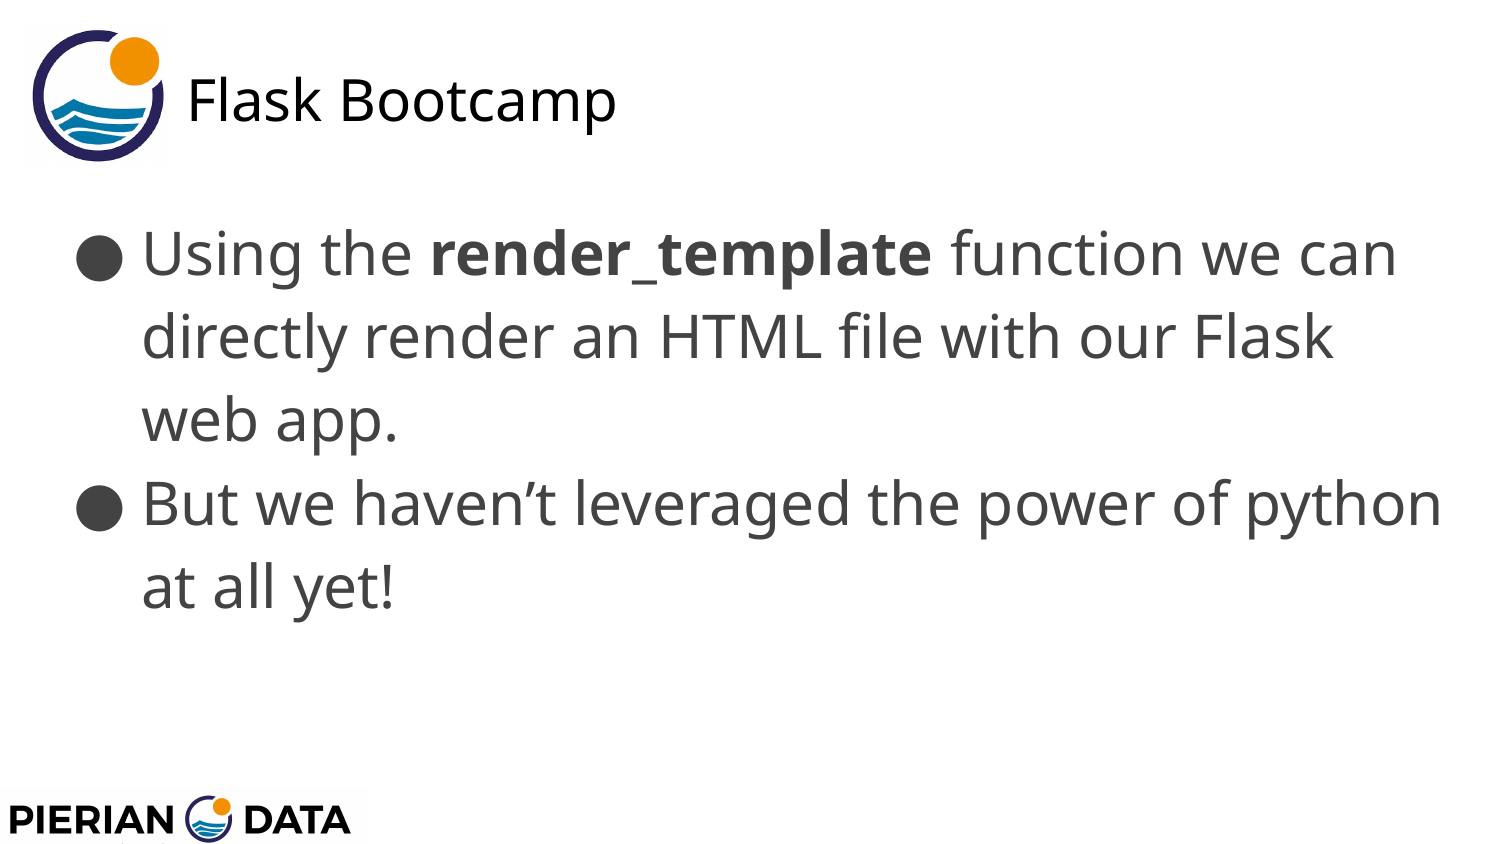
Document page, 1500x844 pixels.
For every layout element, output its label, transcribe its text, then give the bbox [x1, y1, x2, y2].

picture [0, 787, 368, 844]
title Flask Bootcamp [176, 48, 1449, 143]
picture [24, 24, 172, 167]
list Using the render_template function we can directly render an HTML file with our Flask web app. But we haven’t leveraged the power of python at all yet! [51, 189, 1476, 750]
